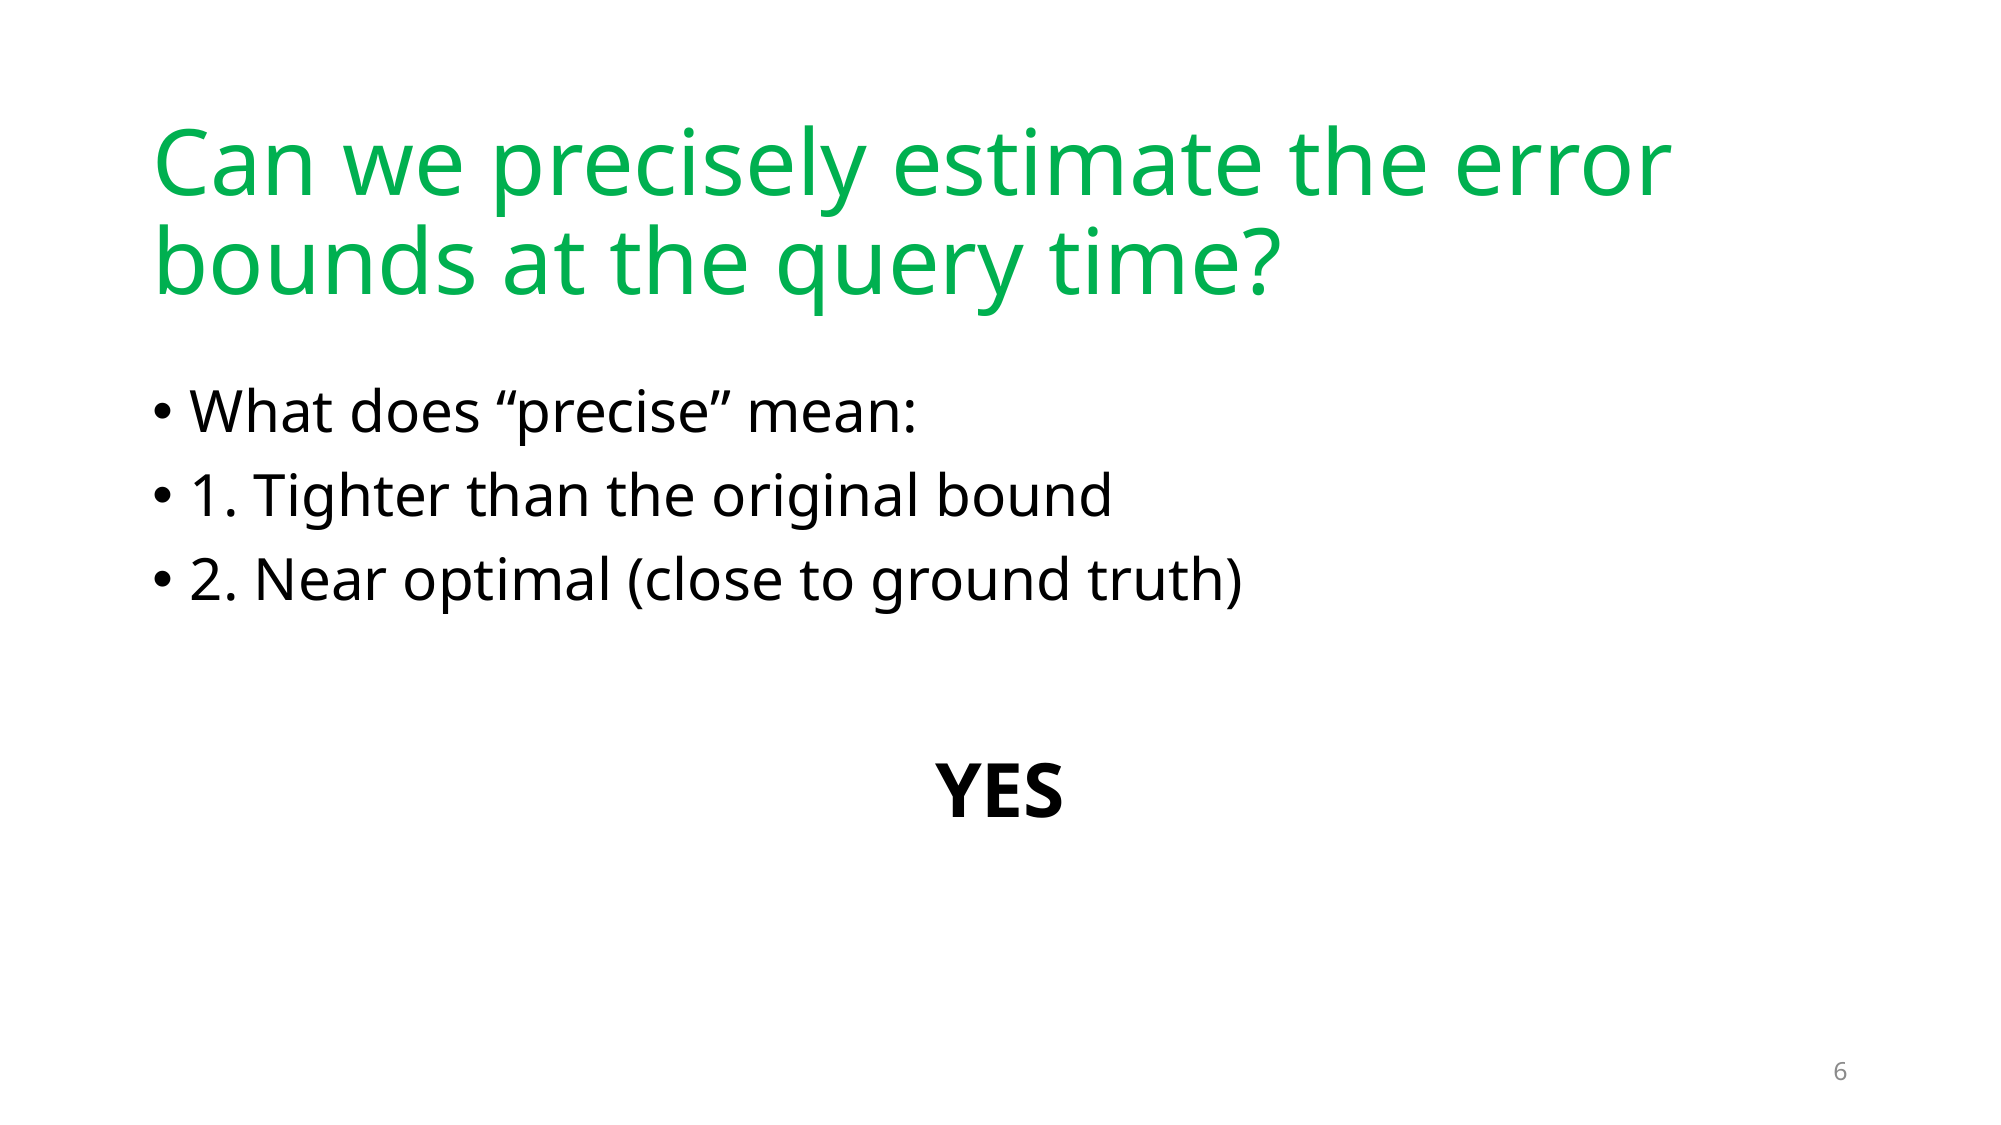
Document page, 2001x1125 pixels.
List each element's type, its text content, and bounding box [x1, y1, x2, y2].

slide_number 6 [1412, 1042, 1863, 1103]
list What does “precise” mean: 1. Tighter than the original bound 2. Near optimal (close to ground truth) [137, 375, 1863, 1014]
text_box YES [920, 735, 1080, 841]
title Can we precisely estimate the error bounds at the query time? [137, 106, 1863, 325]
